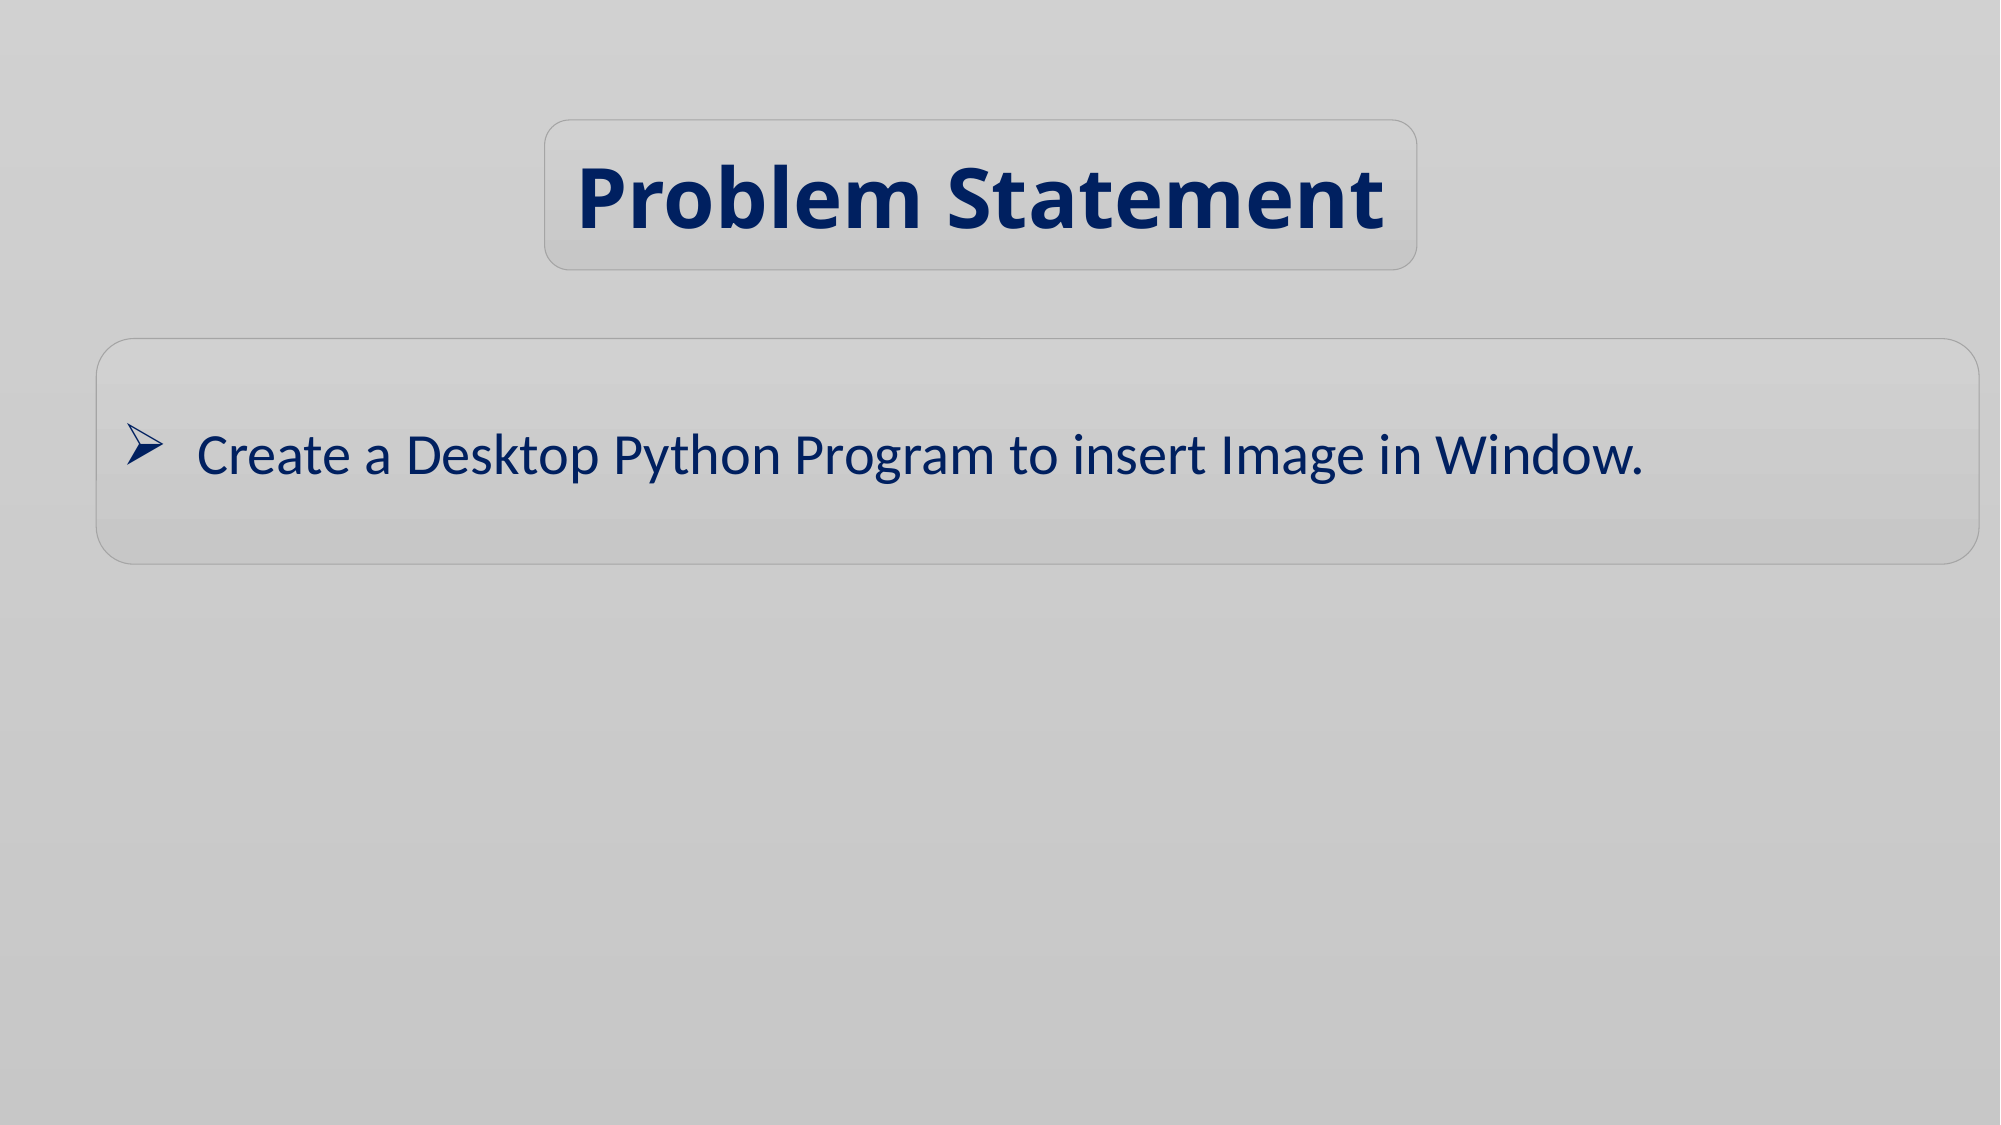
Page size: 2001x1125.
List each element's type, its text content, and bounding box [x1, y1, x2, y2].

text_box Problem Statement [544, 119, 1418, 271]
text_box Create a Desktop Python Program to insert Image in Window. [95, 337, 1980, 565]
